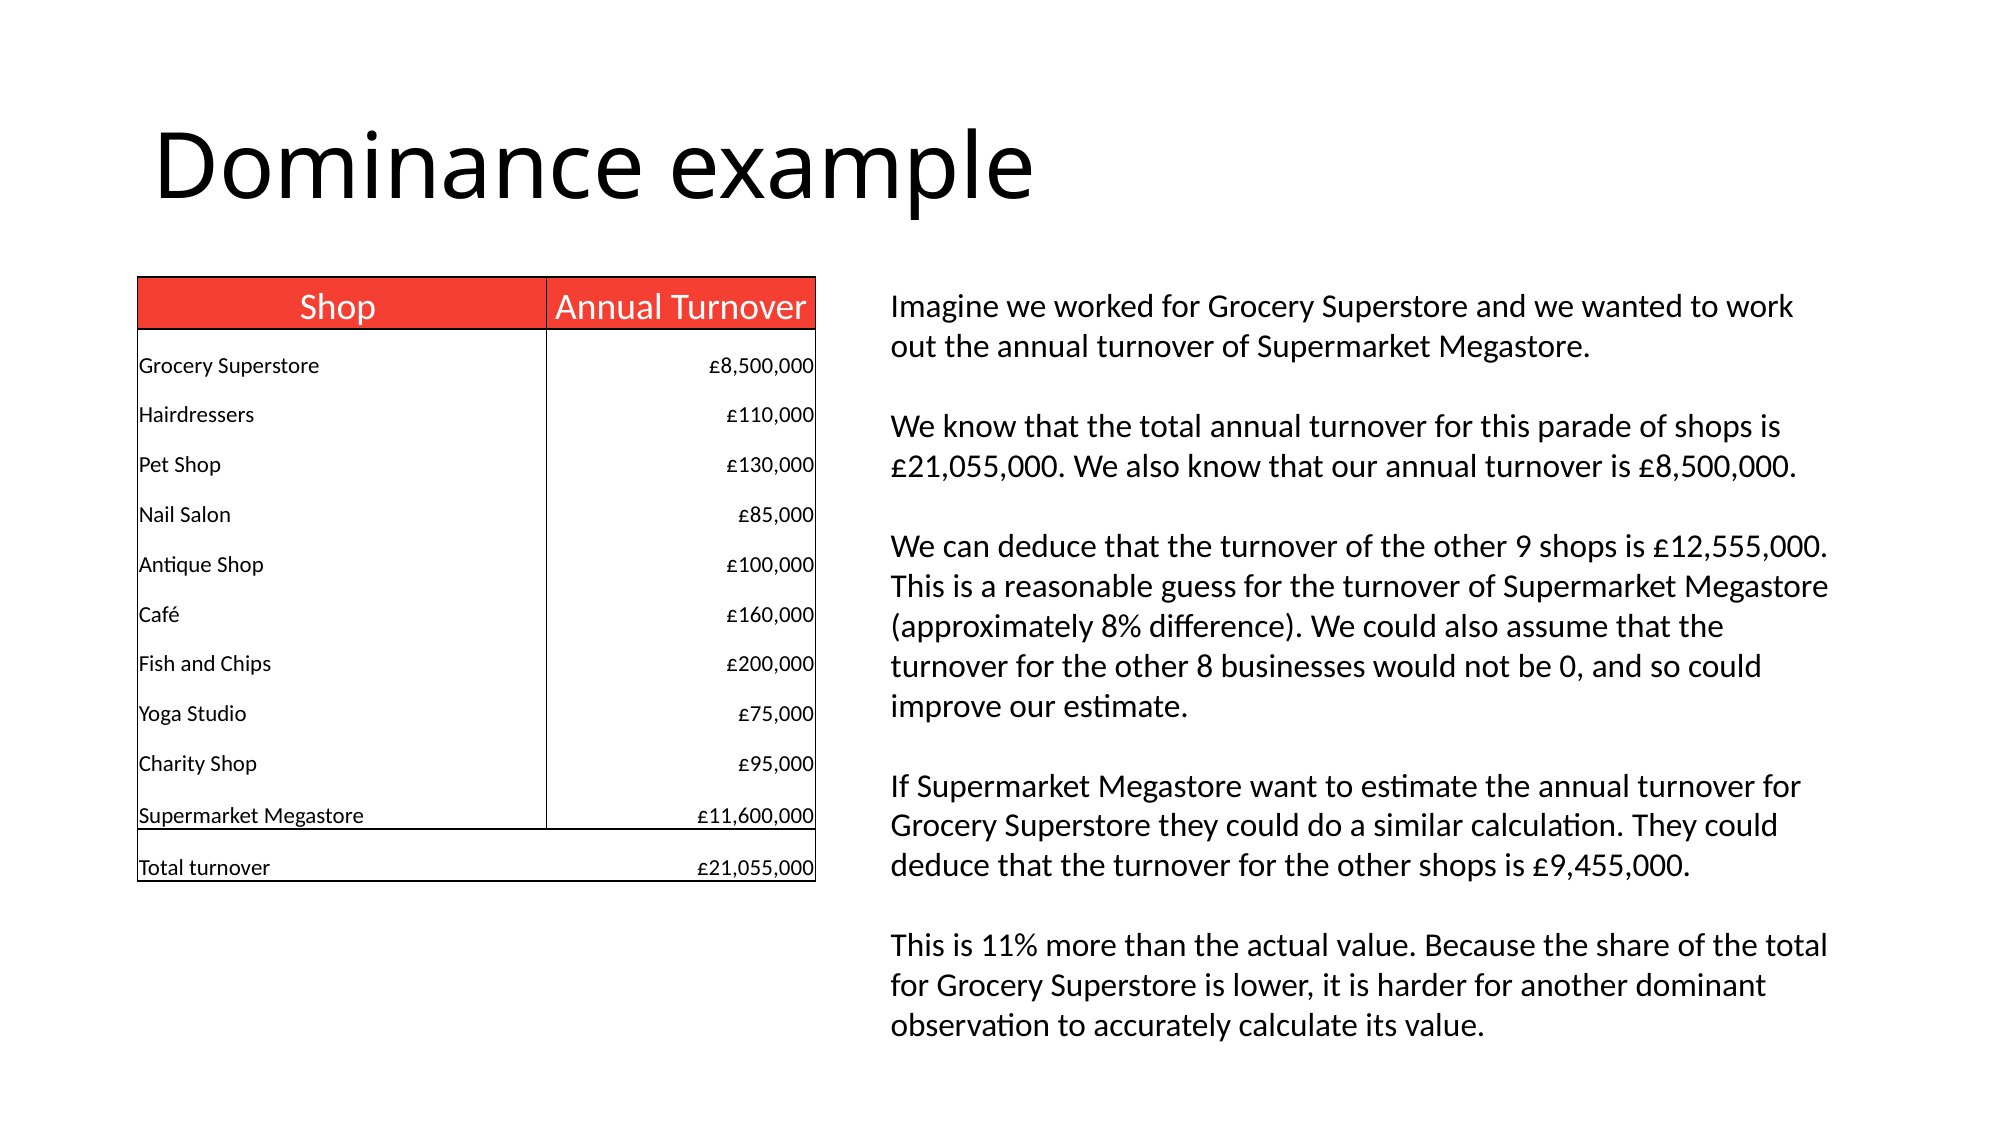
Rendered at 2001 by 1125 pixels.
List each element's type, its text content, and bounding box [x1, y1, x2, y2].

table_cell £21,055,000 [547, 830, 815, 880]
table_cell £85,000 [547, 479, 815, 528]
table_header Shop [138, 278, 546, 328]
table_cell £200,000 [547, 628, 815, 678]
table_cell Fish and Chips [138, 628, 546, 678]
table_cell Yoga Studio [138, 678, 546, 727]
table_cell £95,000 [547, 727, 815, 777]
table_cell Hairdressers [138, 379, 546, 429]
table_cell Nail Salon [138, 479, 546, 528]
text_box Imagine we worked for Grocery Superstore and we wanted to work out the annual turnover of Supermarket Megastore. We know that the total annual turnover for this parade of shops is £21,055,000. We also know that our annual turnover is £8,500,000. We can deduce that the turnover of the other 9 shops is £12,555,000. This is a reasonable guess for the turnover of Supermarket Megastore (approximately 8% difference). We could also assume that the turnover for the other 8 businesses would not be 0, and so could improve our estimate. If Supermarket Megastore want to estimate the annual turnover for Grocery Superstore they could do a similar calculation. They could deduce that the turnover for the other shops is £9,455,000. This is 11% more than the actual value. Because the share of the total for Grocery Superstore is lower, it is harder for another dominant observation to accurately calculate its value. [875, 277, 1863, 1051]
table_header Annual Turnover [547, 278, 815, 328]
table_cell Grocery Superstore [138, 330, 546, 379]
table_cell Charity Shop [138, 727, 546, 777]
table_cell £75,000 [547, 678, 815, 727]
table_cell Antique Shop [138, 528, 546, 578]
table_cell Supermarket Megastore [138, 777, 546, 828]
table_cell Café [138, 578, 546, 628]
title Dominance example [137, 59, 1863, 278]
table_cell £100,000 [547, 528, 815, 578]
table_cell £8,500,000 [547, 330, 815, 379]
table_cell Total turnover [138, 830, 547, 880]
table_cell £110,000 [547, 379, 815, 429]
table_cell £11,600,000 [547, 777, 815, 828]
table_cell £160,000 [547, 578, 815, 628]
table_cell £130,000 [547, 429, 815, 479]
table_cell Pet Shop [138, 429, 546, 479]
